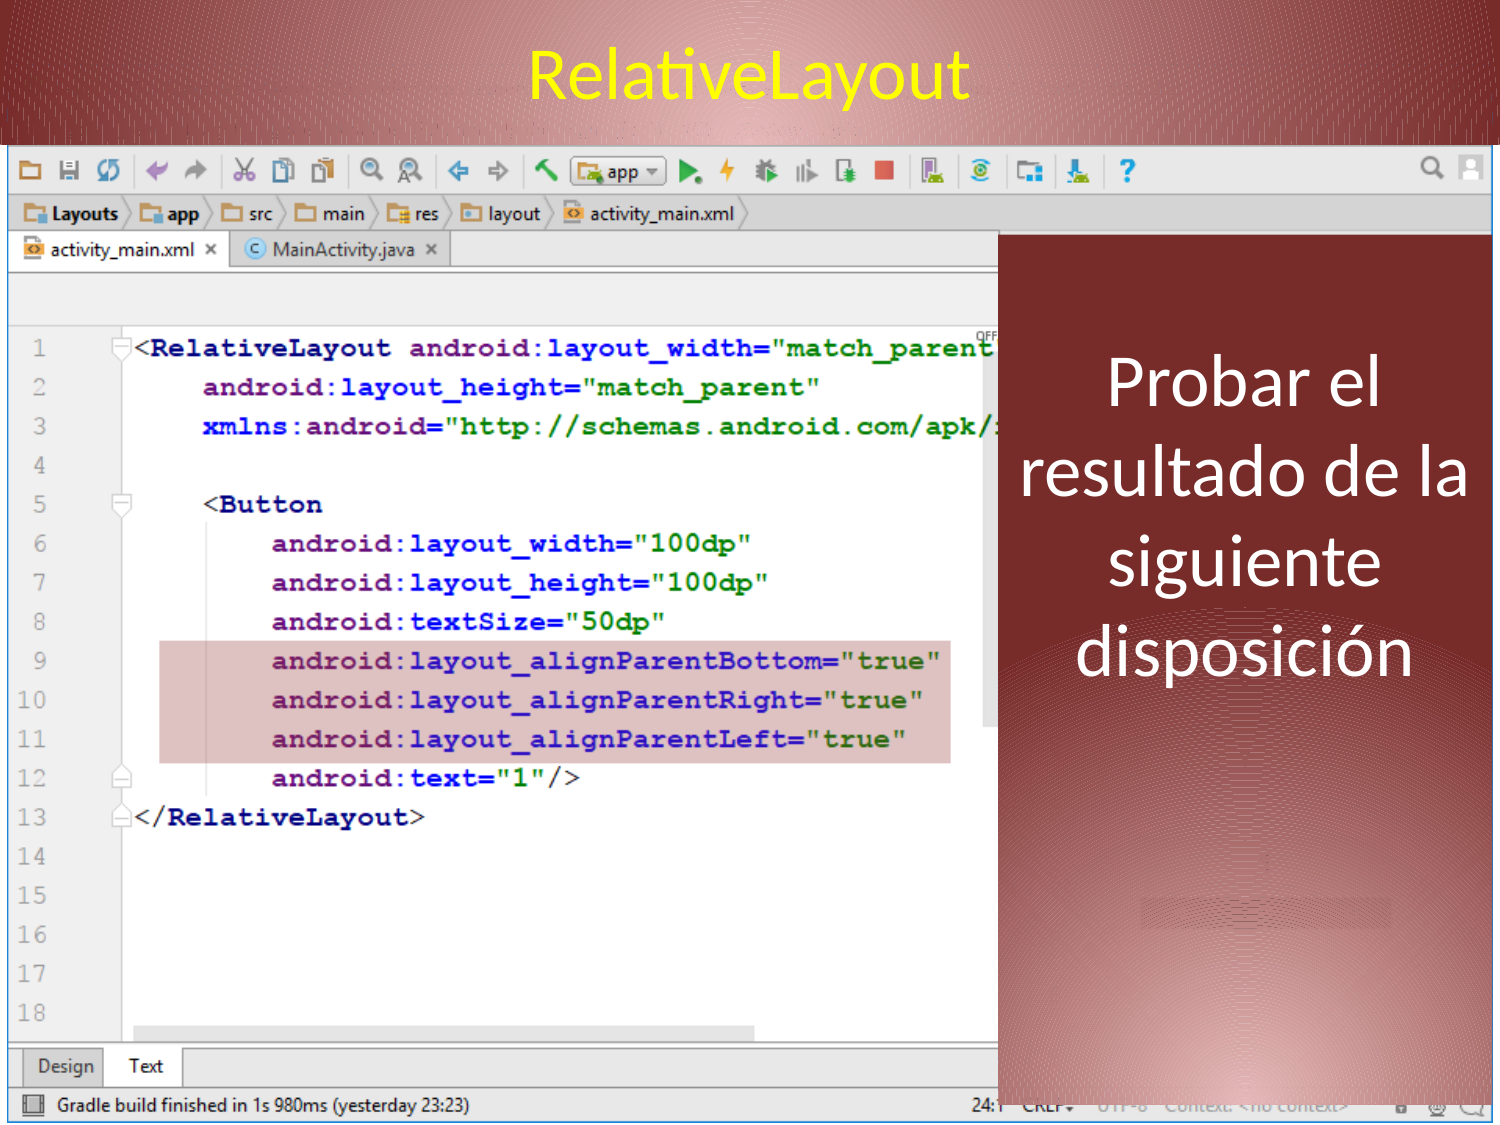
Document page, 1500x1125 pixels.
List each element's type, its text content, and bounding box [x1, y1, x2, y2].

text_box RelativeLayout [0, 0, 1500, 145]
picture [7, 64, 1493, 1123]
